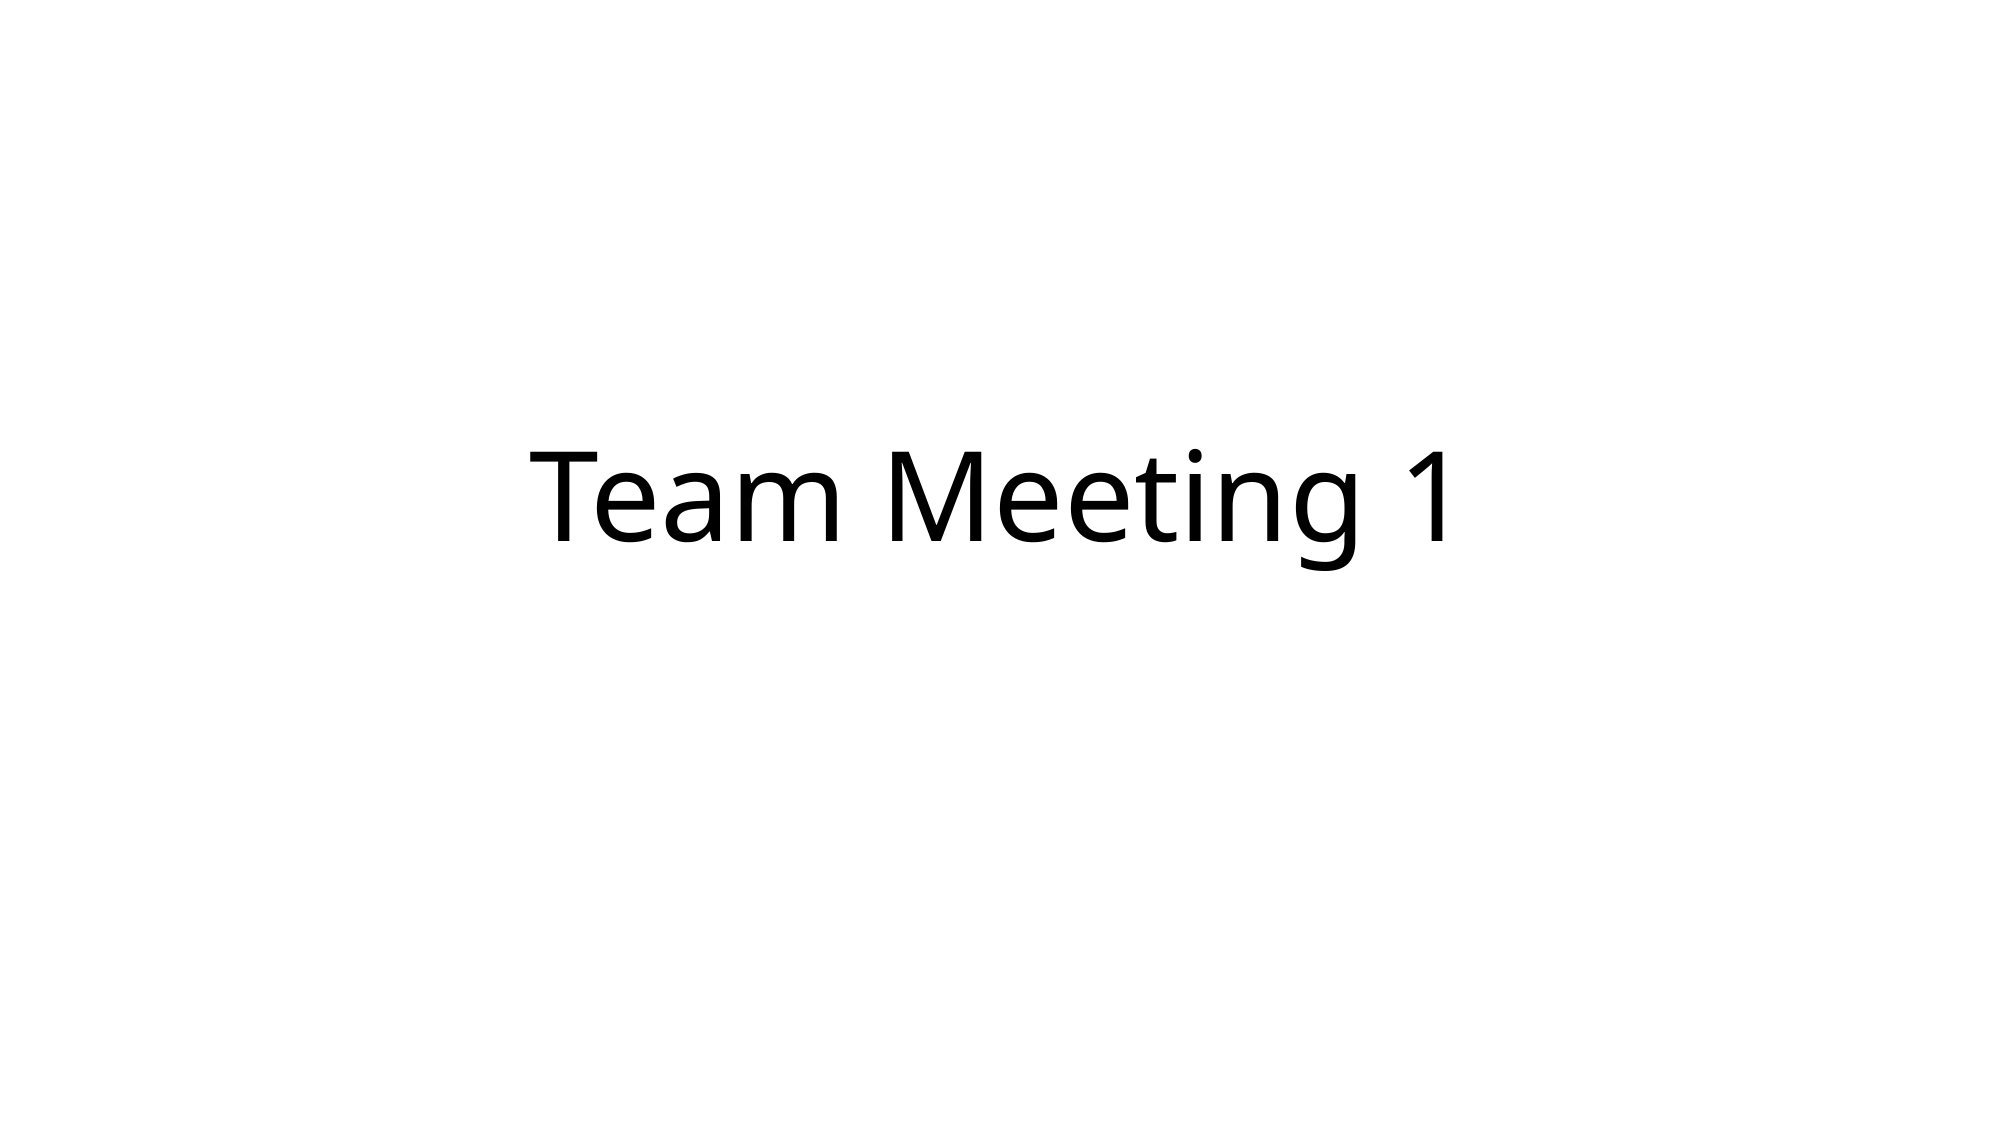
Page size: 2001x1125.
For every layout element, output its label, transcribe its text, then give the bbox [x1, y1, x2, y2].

title Team Meeting 1 [249, 184, 1750, 576]
